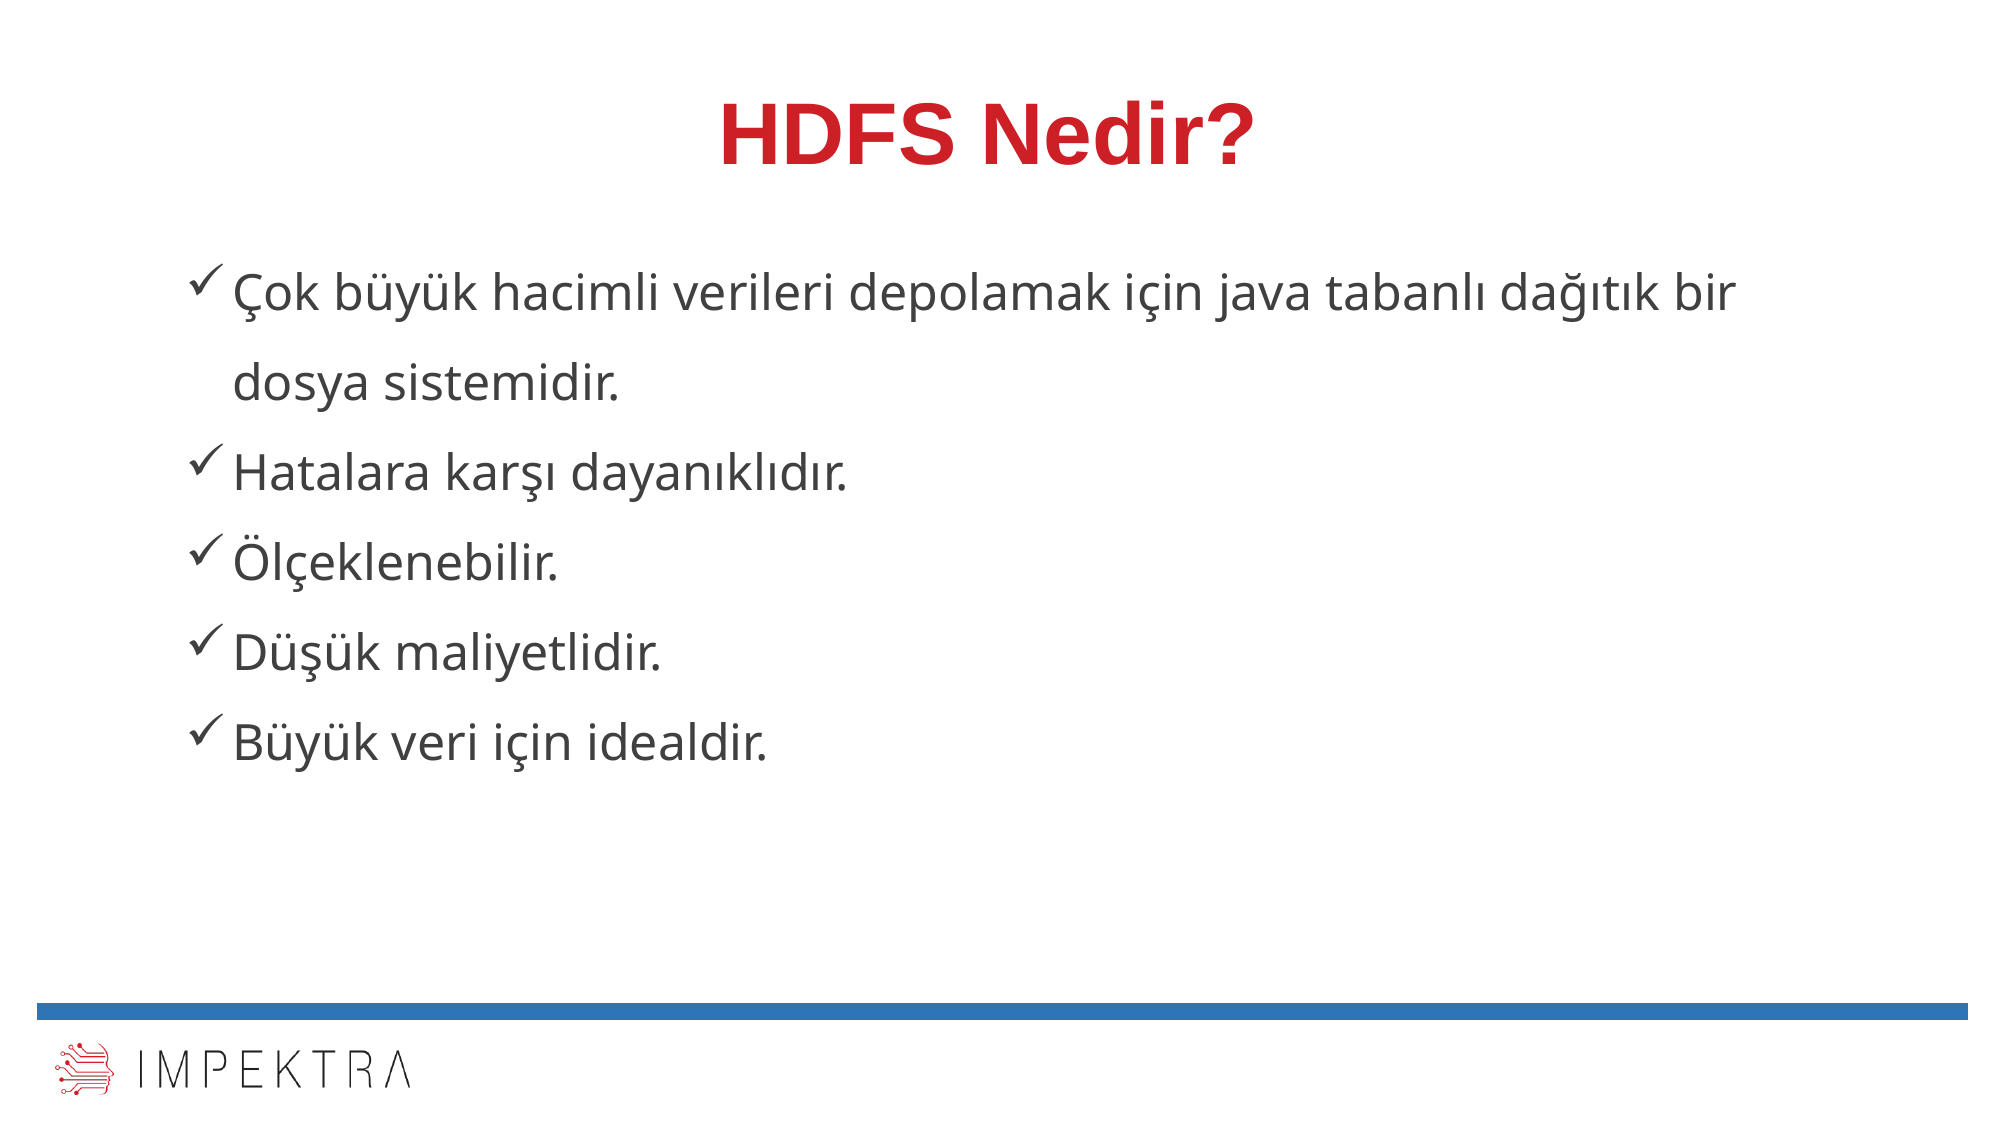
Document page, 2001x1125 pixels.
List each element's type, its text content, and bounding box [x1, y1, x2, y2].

picture [55, 1043, 410, 1095]
text_box Çok büyük hacimli verileri depolamak için java tabanlı dağıtık bir dosya sistemidir. Hatalara karşı dayanıklıdır. Ölçeklenebilir. Düşük maliyetlidir. Büyük veri için idealdir. [170, 222, 1864, 778]
title HDFS Nedir? [238, 34, 1739, 192]
